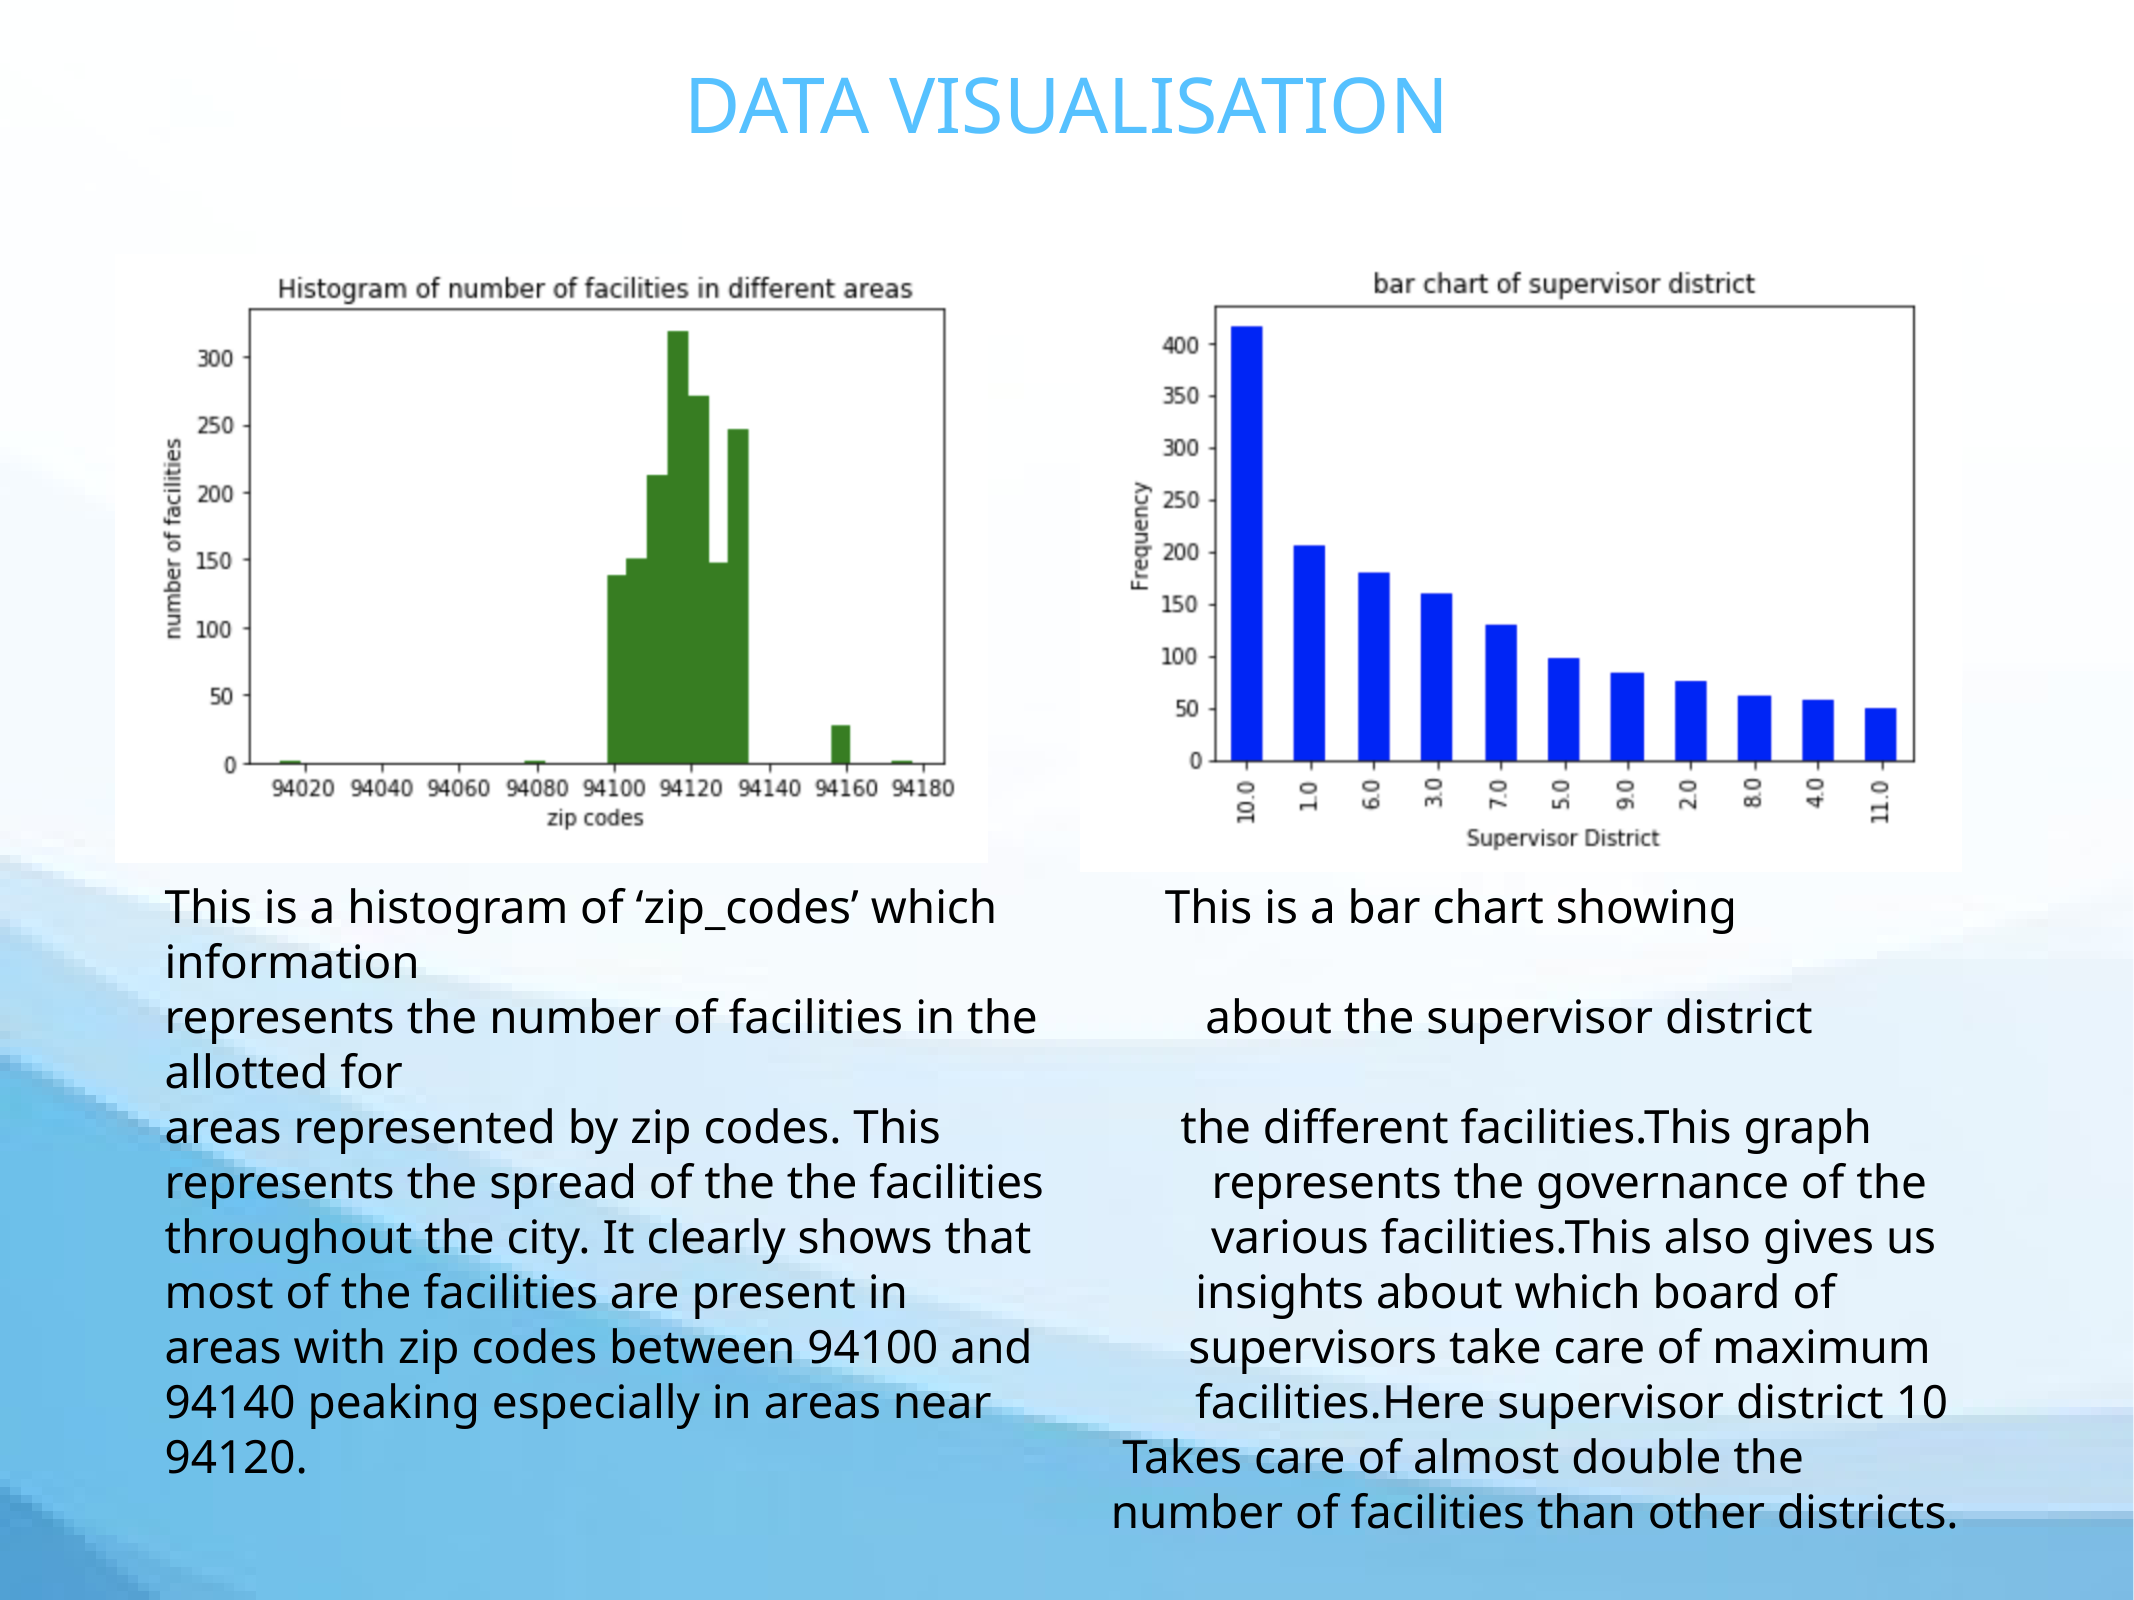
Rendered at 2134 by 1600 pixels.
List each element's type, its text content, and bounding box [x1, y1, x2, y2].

list This is a histogram of ‘zip_codes’ which This is a bar chart showing information represents the number of facilities in the about the supervisor district allotted for areas represented by zip codes. This the different facilities.This graph represents the spread of the the facilities represents the governance of the throughout the city. It clearly shows that various facilities.This also gives us most of the facilities are present in insights about which board of areas with zip codes between 94100 and supervisors take care of maximum 94140 peaking especially in areas near facilities.Here supervisor district 10 94120. Takes care of almost double the number of facilities than other districts. [155, 225, 1978, 1566]
title DATA VISUALISATION [155, 10, 1978, 194]
picture [0, 0, 2134, 1600]
